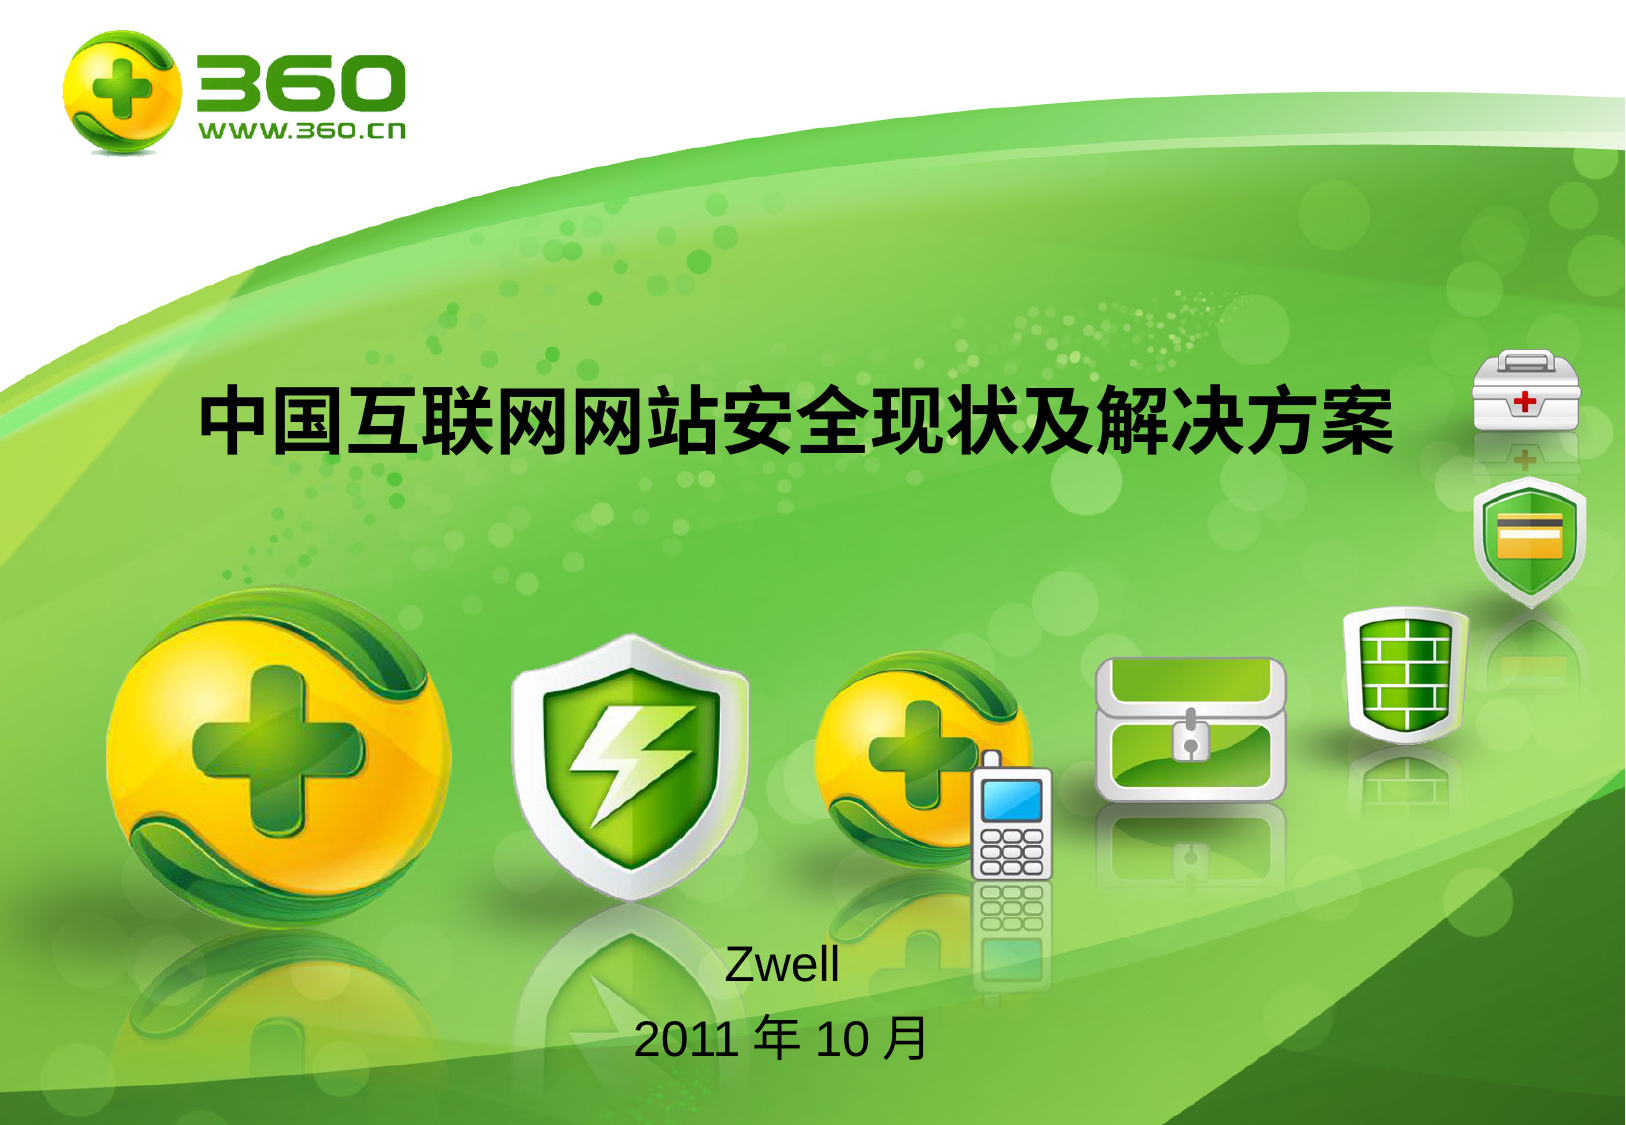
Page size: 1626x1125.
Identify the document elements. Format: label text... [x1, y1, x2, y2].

text_box Zwell 2011年10月 [237, 923, 1328, 1074]
picture [0, 0, 1626, 1125]
text_box 中国互联网网站安全现状及解决方案 [144, 373, 1446, 464]
